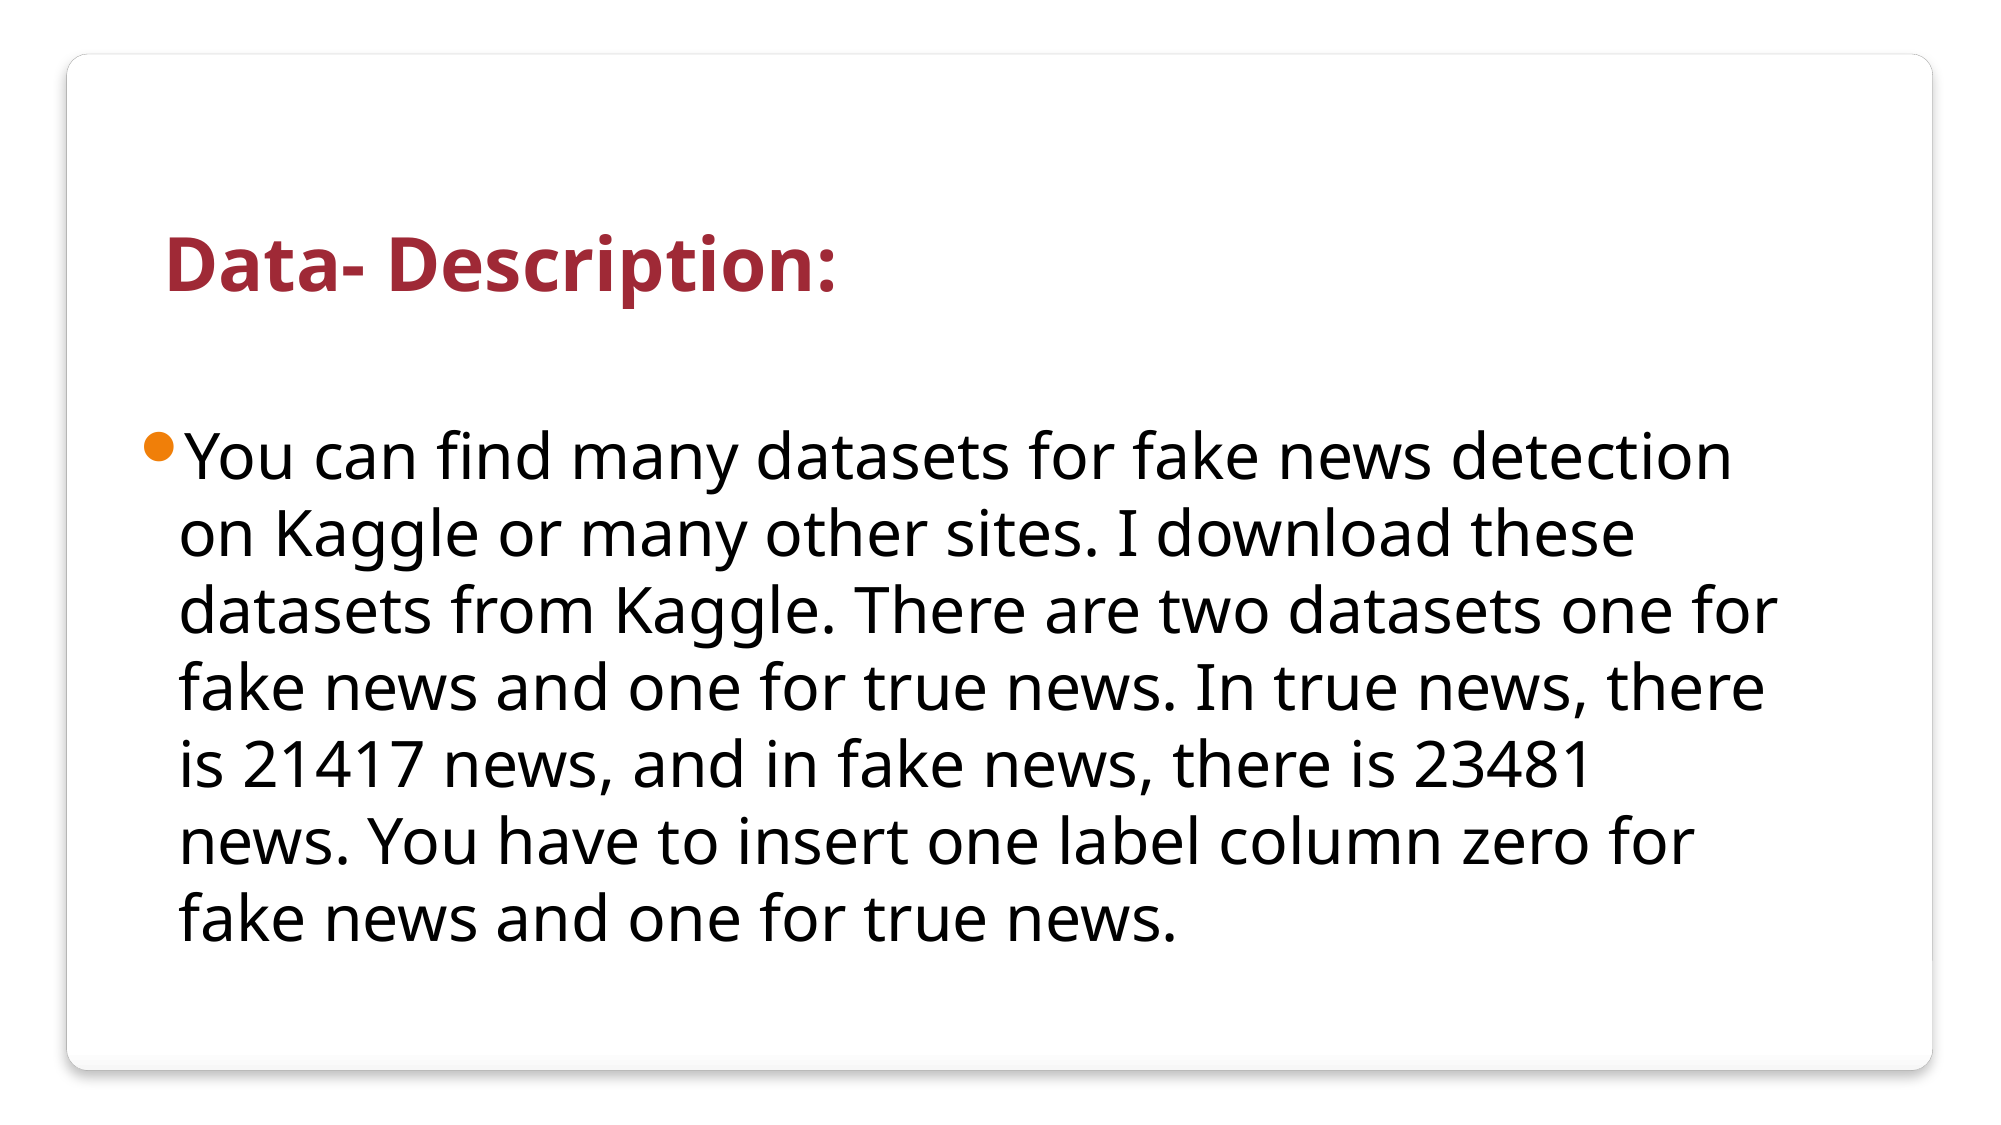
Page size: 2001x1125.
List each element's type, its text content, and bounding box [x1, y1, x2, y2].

list You can find many datasets for fake news detection on Kaggle or many other sites. I download these datasets from Kaggle. There are two datasets one for fake news and one for true news. In true news, there is 21417 news, and in fake news, there is 23481 news. You have to insert one label column zero for fake news and one for true news. [109, 399, 1801, 1022]
title Data- Description: [148, 103, 1801, 315]
